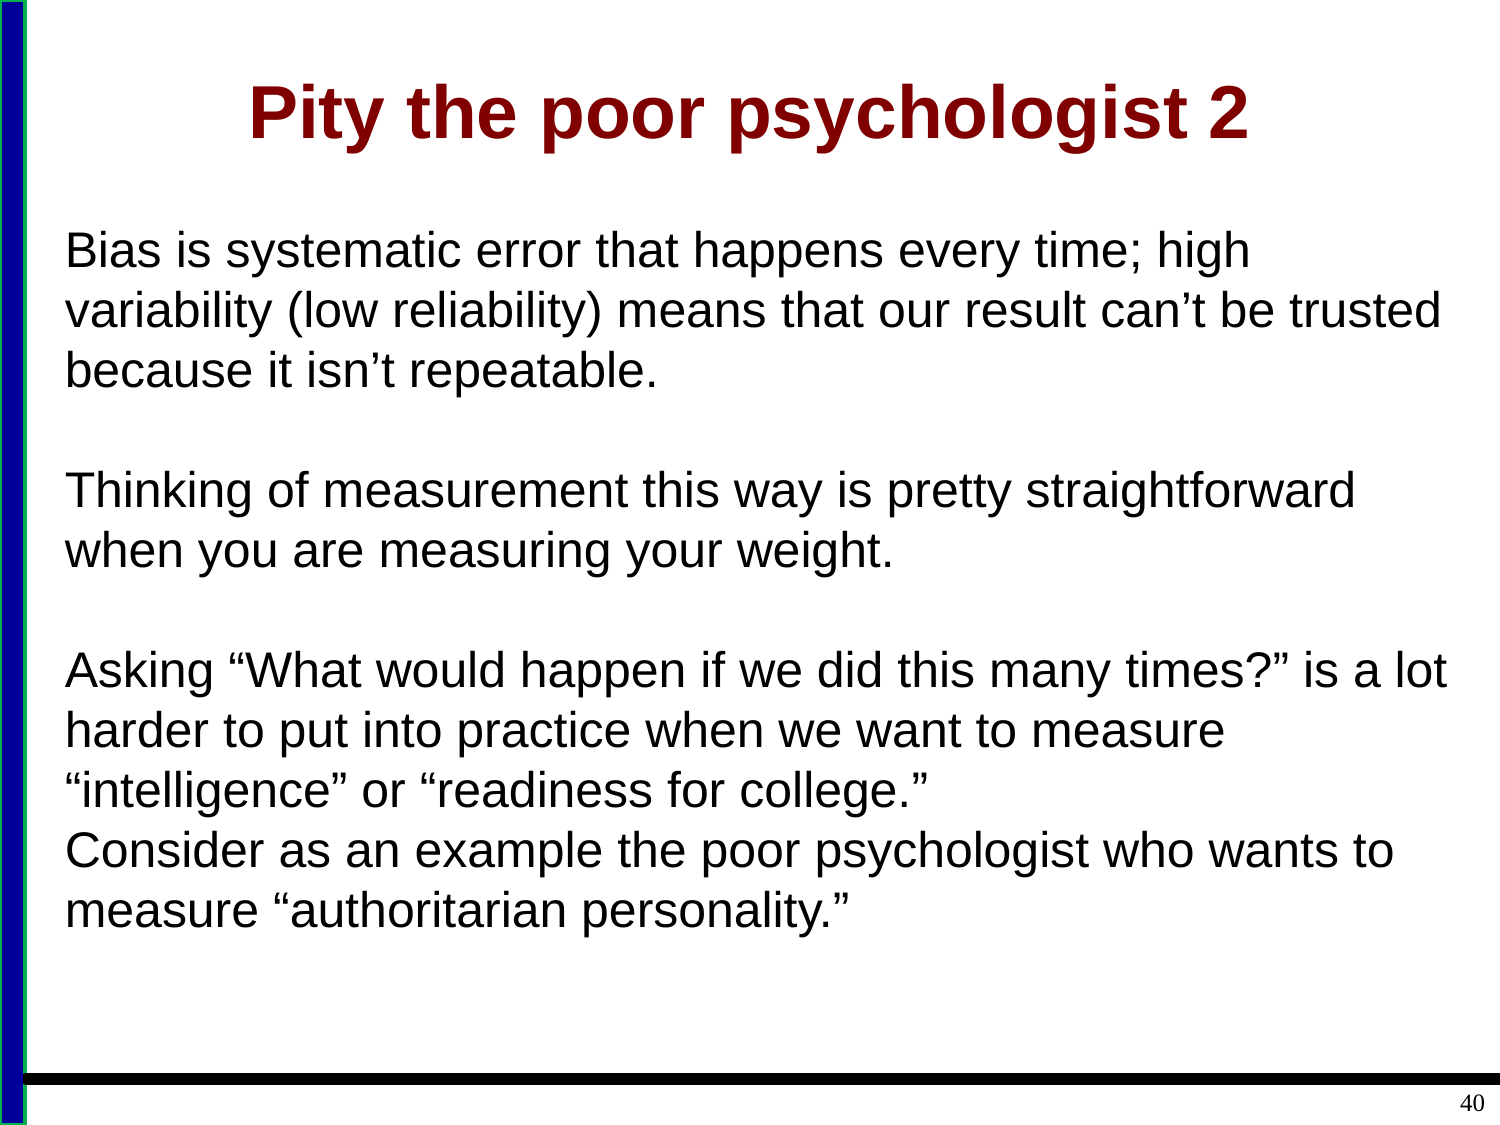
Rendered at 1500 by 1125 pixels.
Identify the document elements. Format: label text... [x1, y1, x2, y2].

text_box Bias is systematic error that happens every time; high variability (low reliability) means that our result can’t be trusted because it isn’t repeatable. Thinking of measurement this way is pretty straightforward when you are measuring your weight. Asking “What would happen if we did this many times?” is a lot harder to put into practice when we want to measure “intelligence” or “readiness for college.” Consider as an example the poor psychologist who wants to measure “authoritarian personality.” [50, 209, 1487, 945]
title Pity the poor psychologist 2 [75, 60, 1425, 209]
